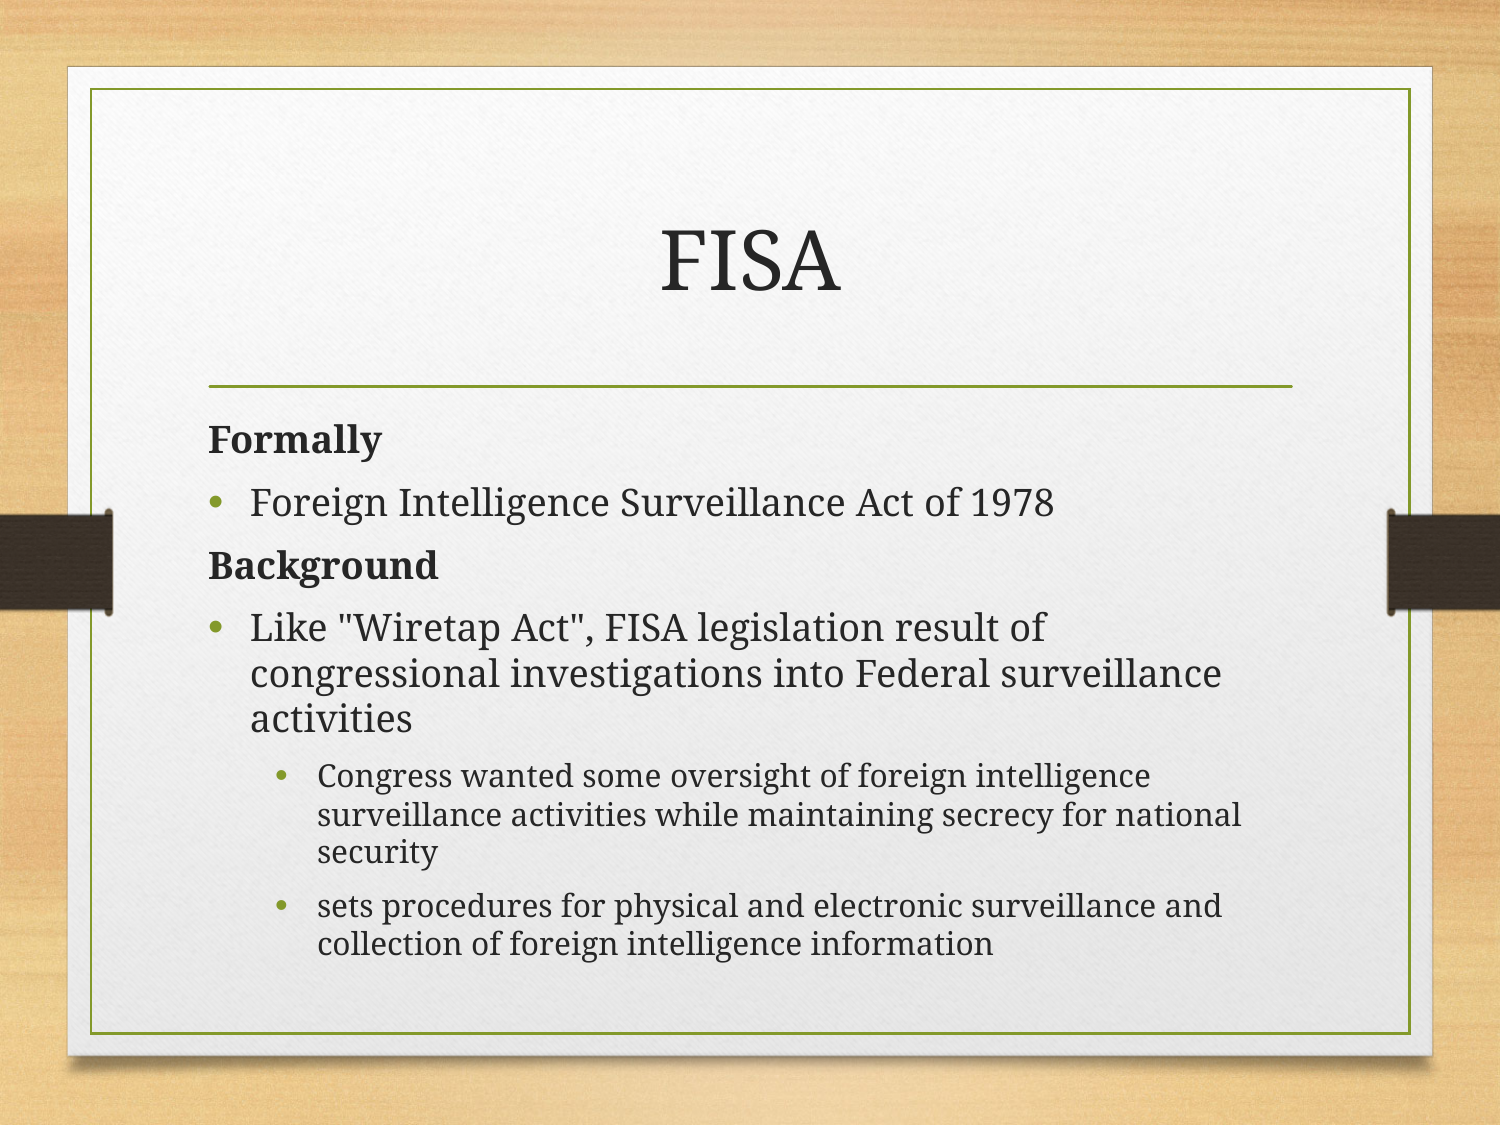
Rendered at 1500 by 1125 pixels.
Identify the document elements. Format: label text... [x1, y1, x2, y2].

picture [0, 0, 1500, 1125]
title FISA [193, 150, 1309, 365]
list Formally Foreign Intelligence Surveillance Act of 1978 Background Like "Wiretap Act", FISA legislation result of congressional investigations into Federal surveillance activities Congress wanted some oversight of foreign intelligence surveillance activities while maintaining secrecy for national security sets procedures for physical and electronic surveillance and collection of foreign intelligence information [193, 408, 1309, 974]
